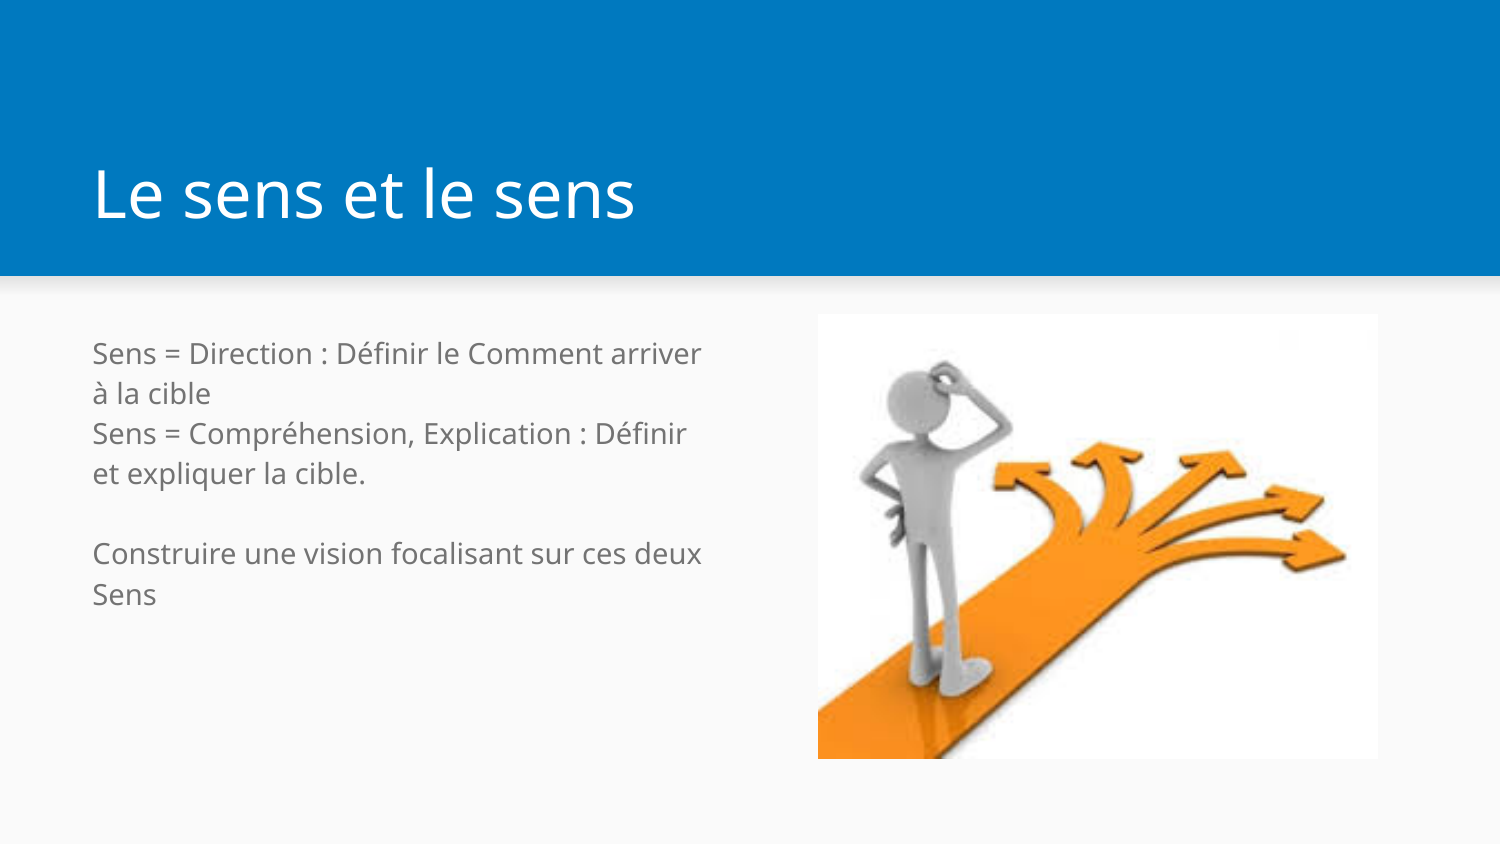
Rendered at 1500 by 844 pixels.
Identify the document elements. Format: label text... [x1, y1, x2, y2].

picture [817, 314, 1378, 760]
list Sens = Direction : Définir le Comment arriver à la cible Sens = Compréhension, Explication : Définir et expliquer la cible. Construire une vision focalisant sur ces deux Sens [77, 314, 734, 760]
title Le sens et le sens [77, 121, 1427, 248]
